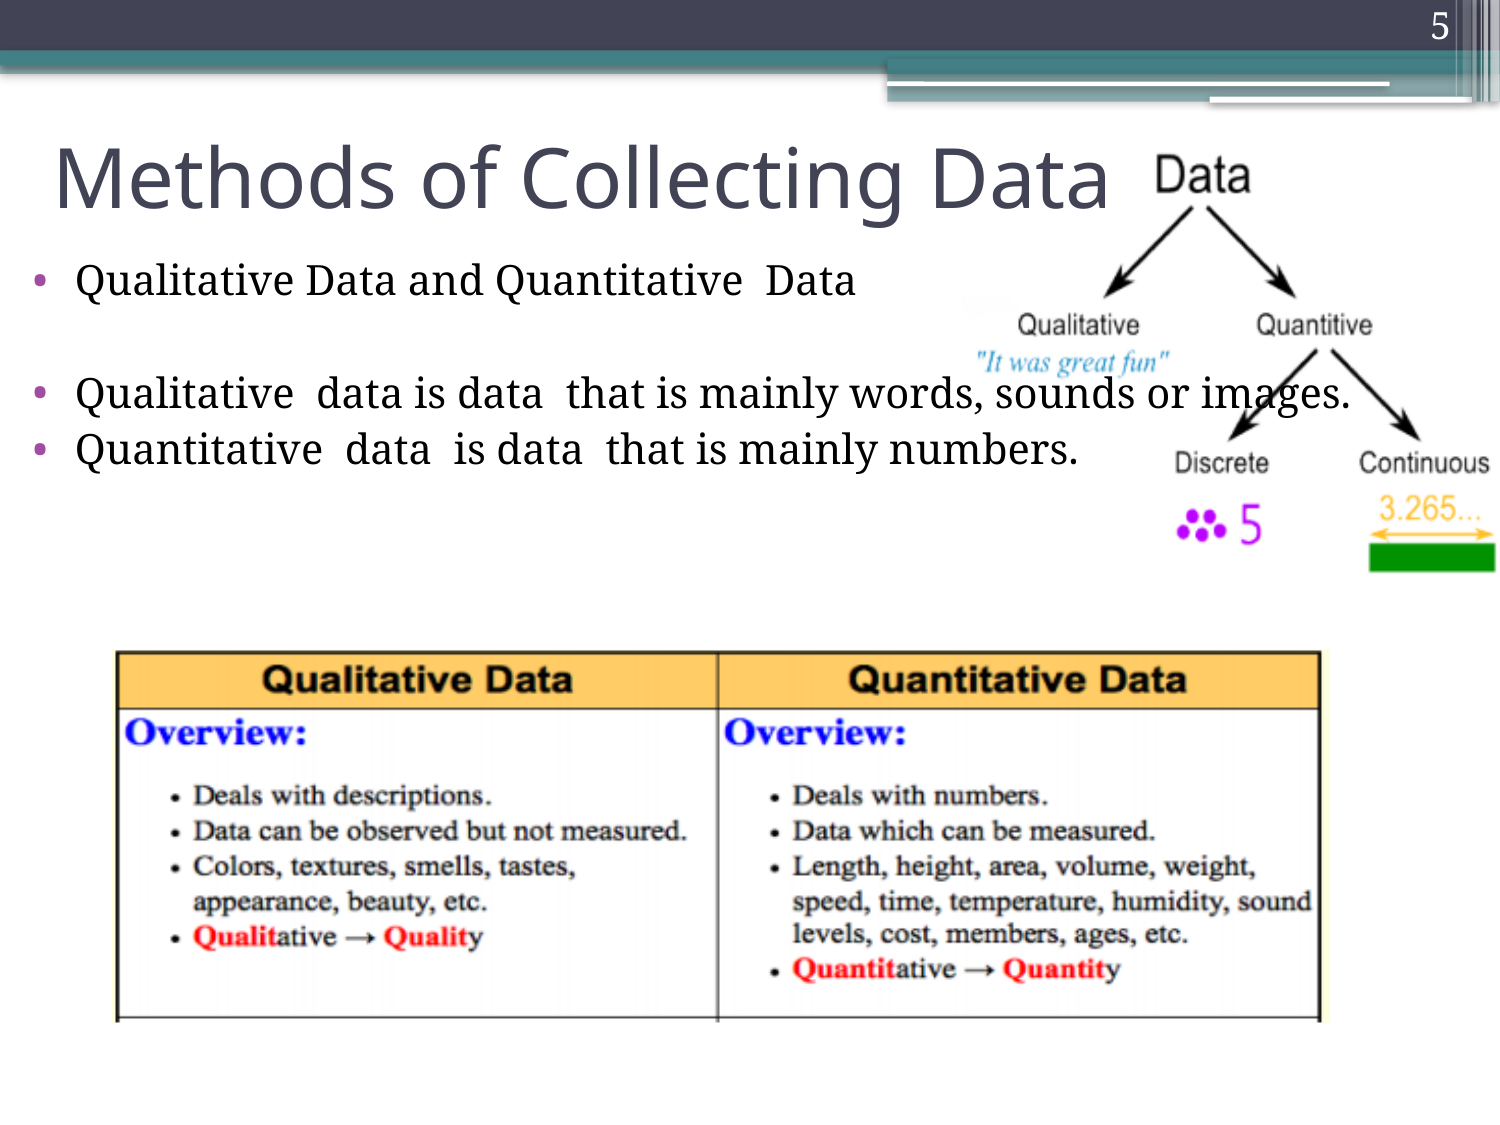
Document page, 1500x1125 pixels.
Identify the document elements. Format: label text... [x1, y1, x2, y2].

list Qualitative Data and Quantitative Data Qualitative data is data that is mainly words, sounds or images. Quantitative data is data that is mainly numbers. [0, 246, 1463, 1088]
title Methods of Collecting Data [37, 87, 1388, 246]
slide_number 5 [1341, 0, 1466, 61]
picture [112, 649, 1330, 1026]
picture [962, 140, 1500, 576]
